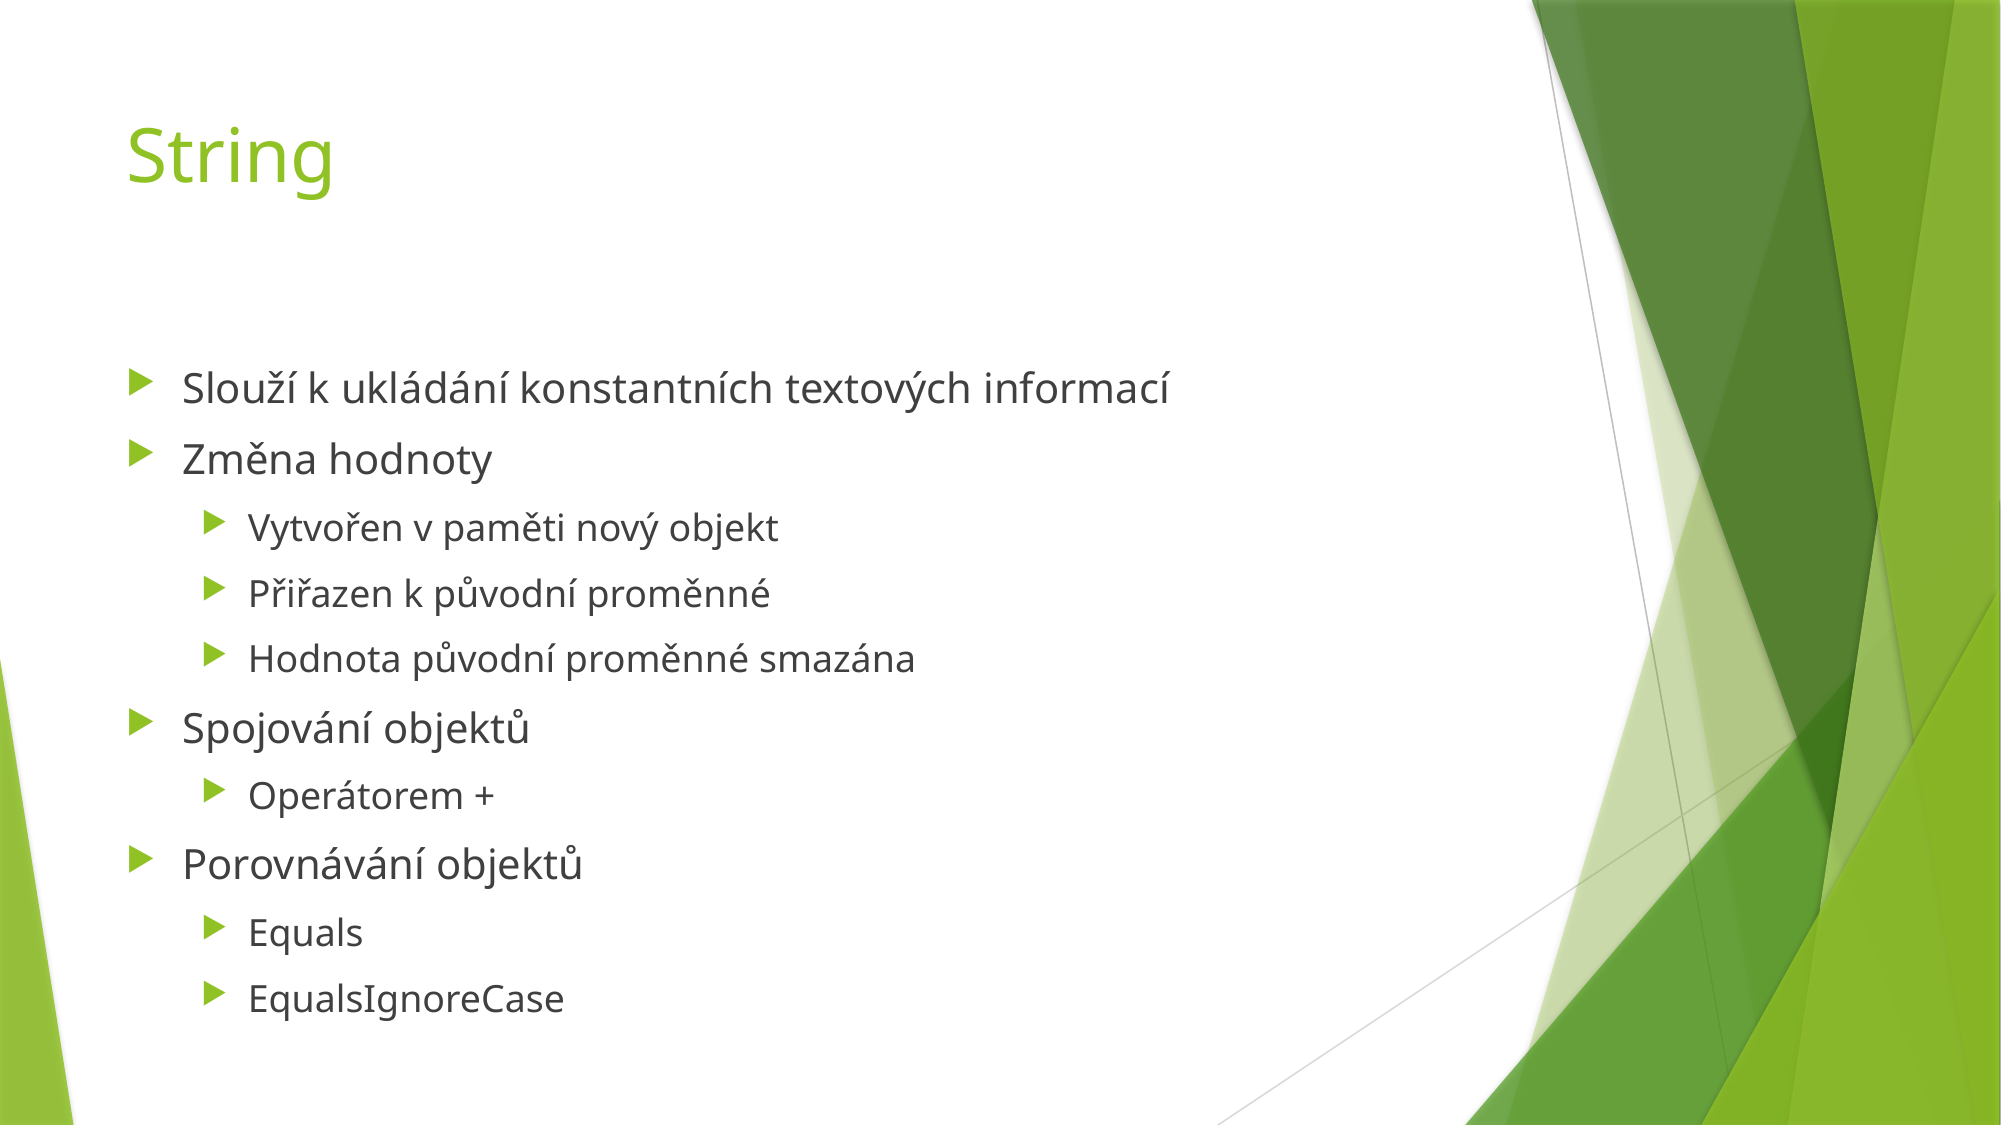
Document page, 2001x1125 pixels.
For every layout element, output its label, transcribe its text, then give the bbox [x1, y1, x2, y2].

list Slouží k ukládání konstantních textových informací Změna hodnoty Vytvořen v paměti nový objekt Přiřazen k původní proměnné Hodnota původní proměnné smazána Spojování objektů Operátorem + Porovnávání objektů Equals EqualsIgnoreCase [111, 354, 1522, 1052]
title String [111, 99, 1522, 317]
